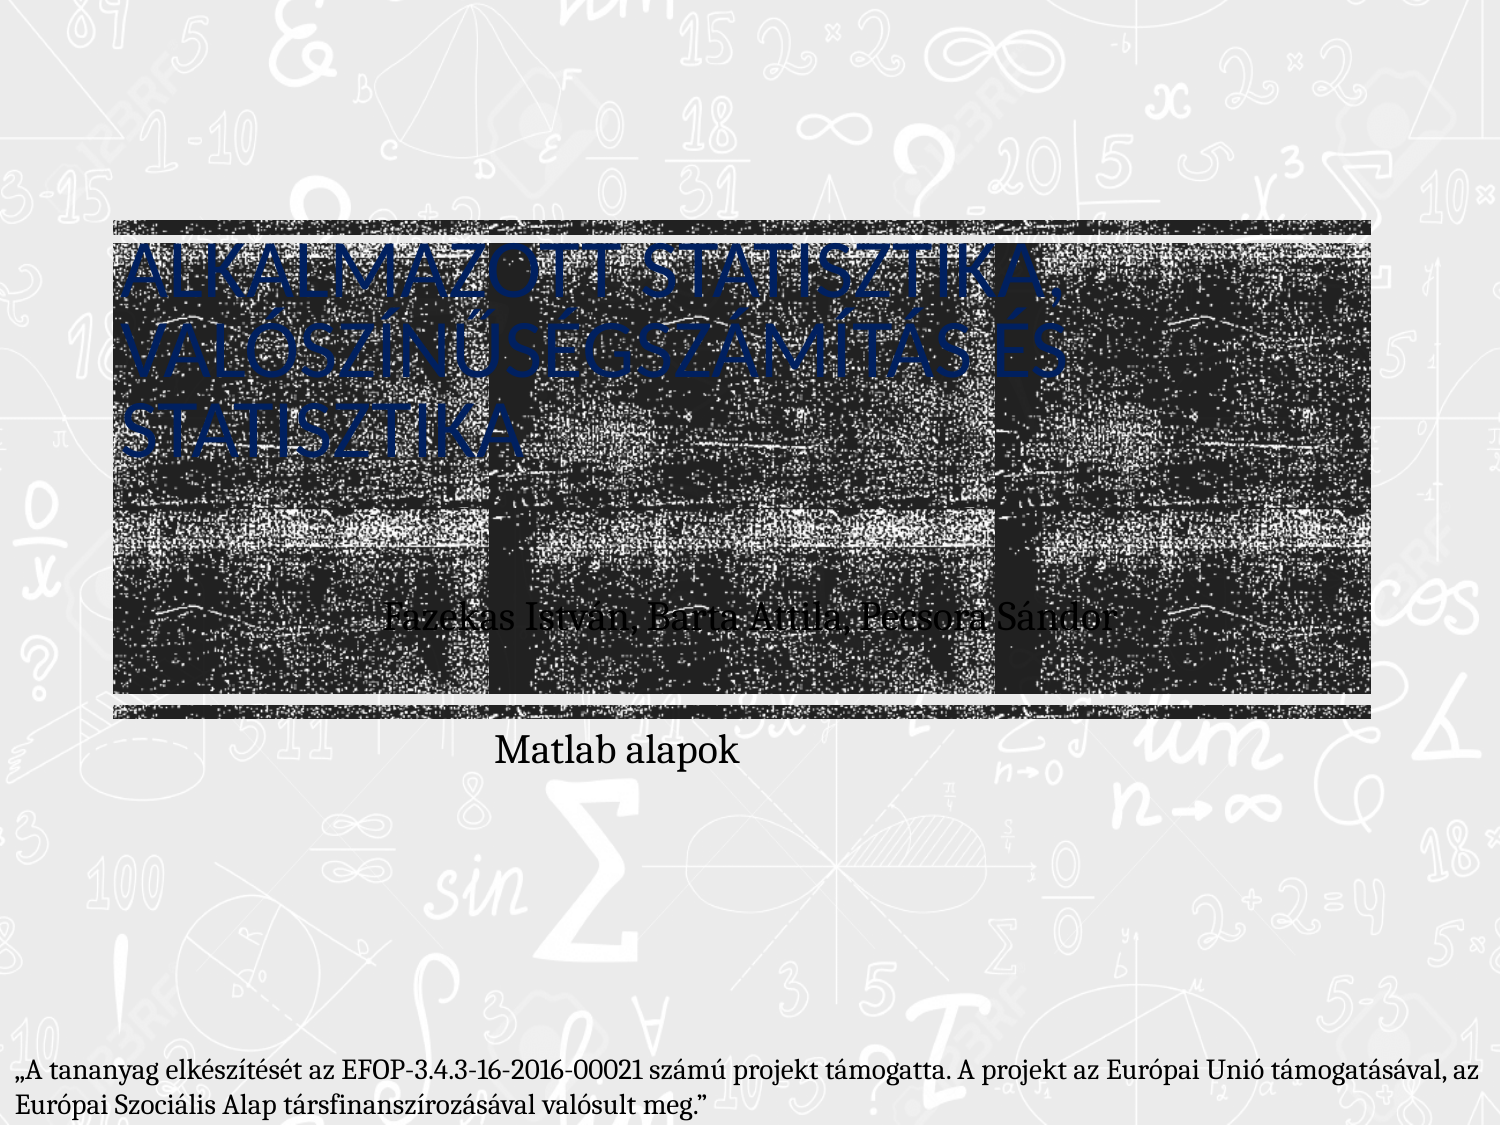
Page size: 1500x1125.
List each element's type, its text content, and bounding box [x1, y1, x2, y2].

text_box „A tananyag elkészítését az EFOP-3.4.3-16-2016-00021 számú projekt támogatta. A projekt az Európai Unió támogatásával, az Európai Szociális Alap társfinanszírozásával valósult meg.” [0, 1042, 1500, 1125]
subtitle Matlab alapok [131, 720, 1103, 896]
title Alkalmazott statisztika, Valószínűségszámítás és statisztika [105, 134, 1472, 573]
text_box Fazekas István, Barta Attila, Pecsora Sándor [367, 581, 1181, 646]
